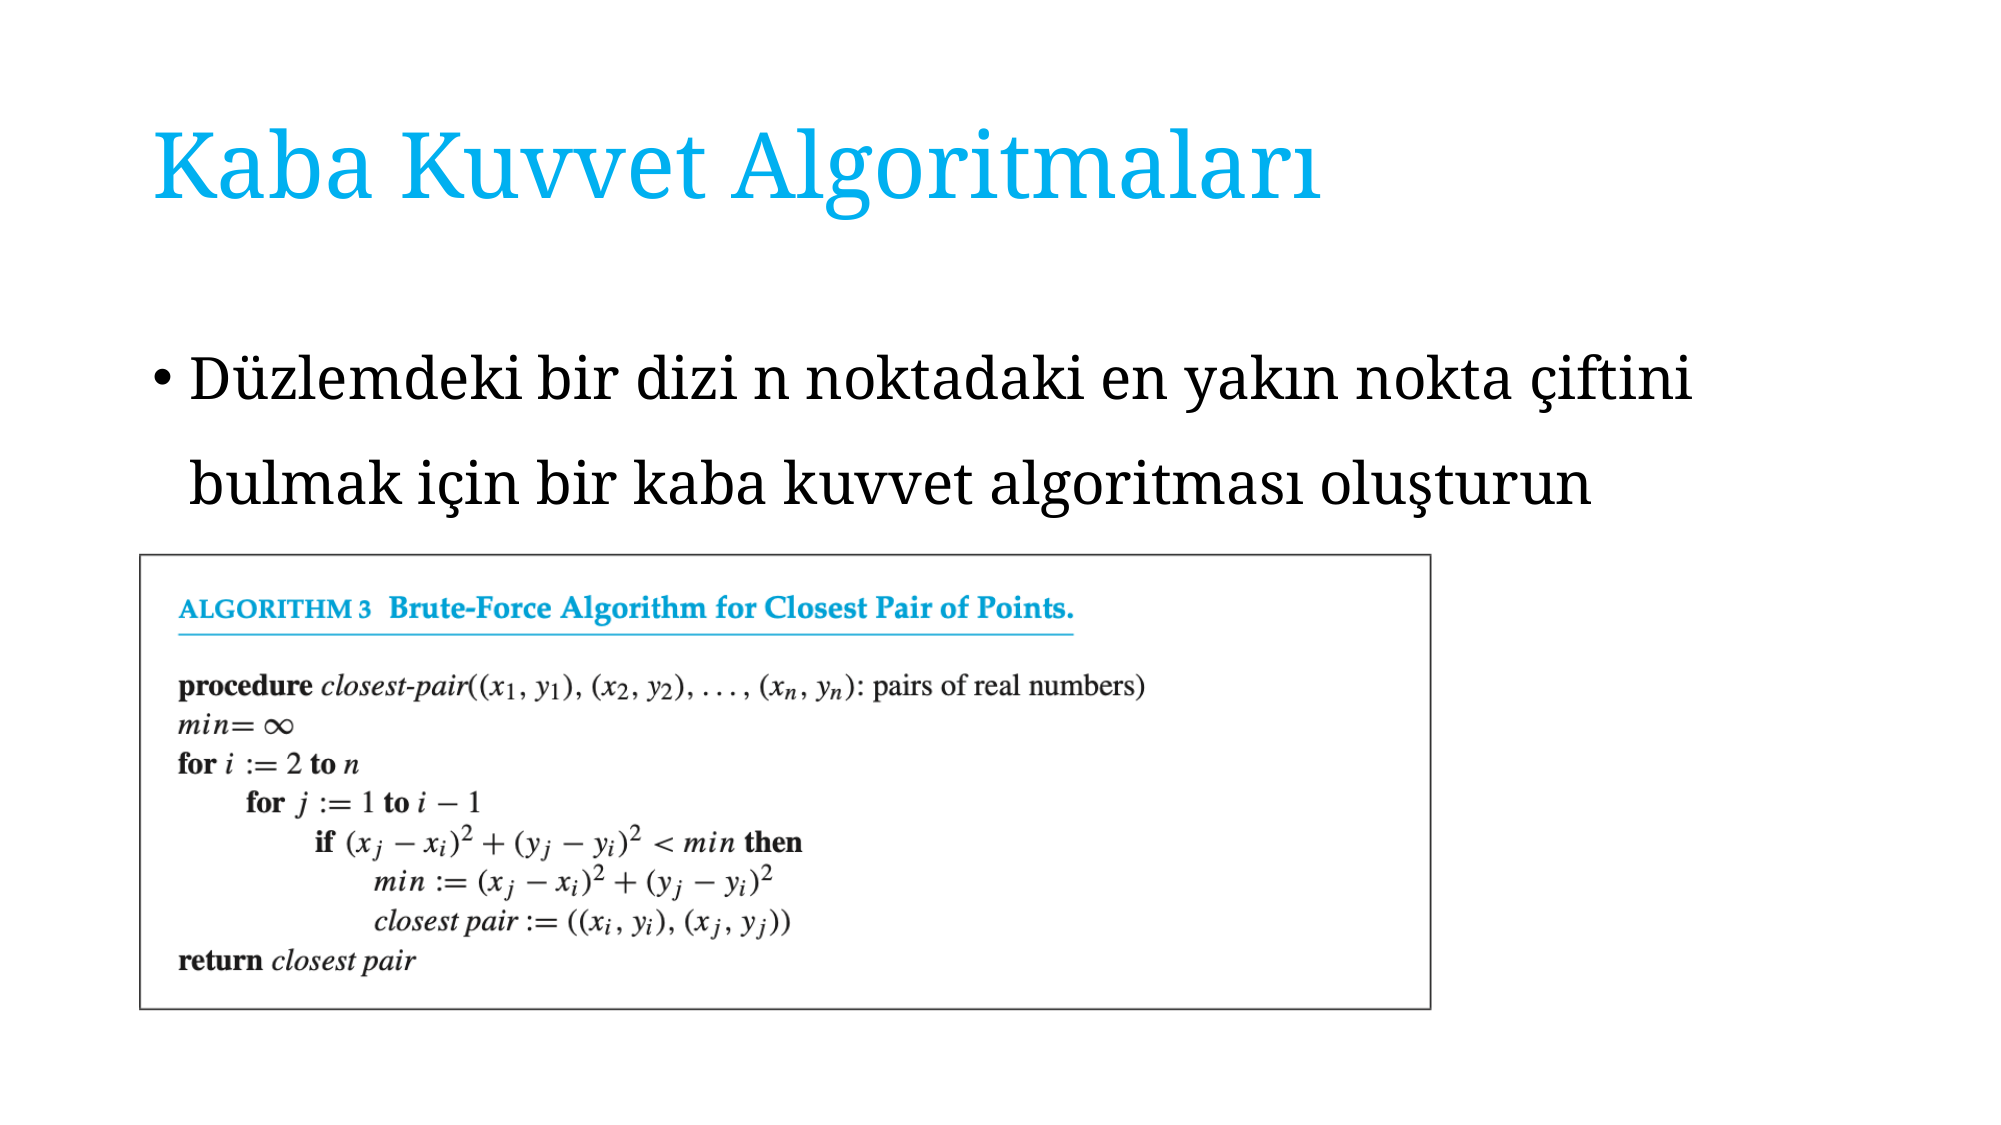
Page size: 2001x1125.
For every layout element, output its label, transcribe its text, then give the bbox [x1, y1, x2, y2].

picture [137, 550, 1436, 1014]
title Kaba Kuvvet Algoritmaları [137, 59, 1863, 278]
list Düzlemdeki bir dizi n noktadaki en yakın nokta çiftini bulmak için bir kaba kuvvet algoritması oluşturun [137, 299, 1863, 1014]
